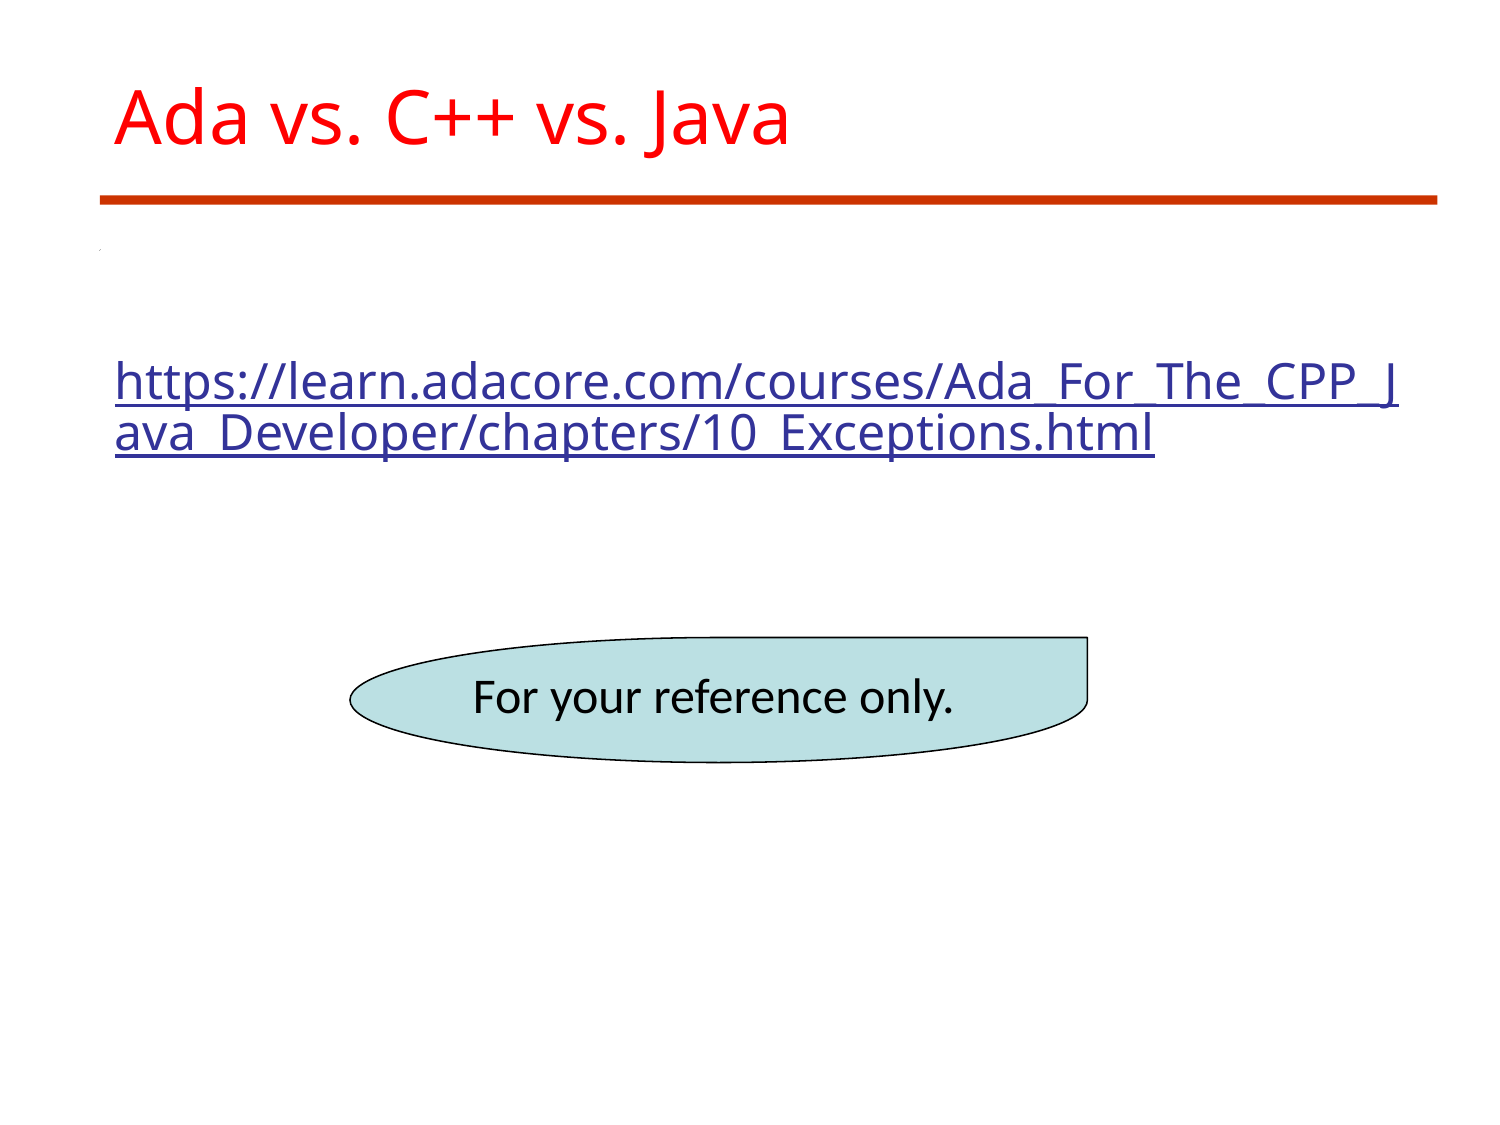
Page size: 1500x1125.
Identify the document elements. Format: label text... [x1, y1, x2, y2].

title Ada vs. C++ vs. Java [99, 62, 1438, 250]
list https://learn.adacore.com/courses/Ada_For_The_CPP_Java_Developer/chapters/10_Exceptions.html [99, 262, 1438, 1013]
text_box For your reference only. [349, 637, 1088, 763]
